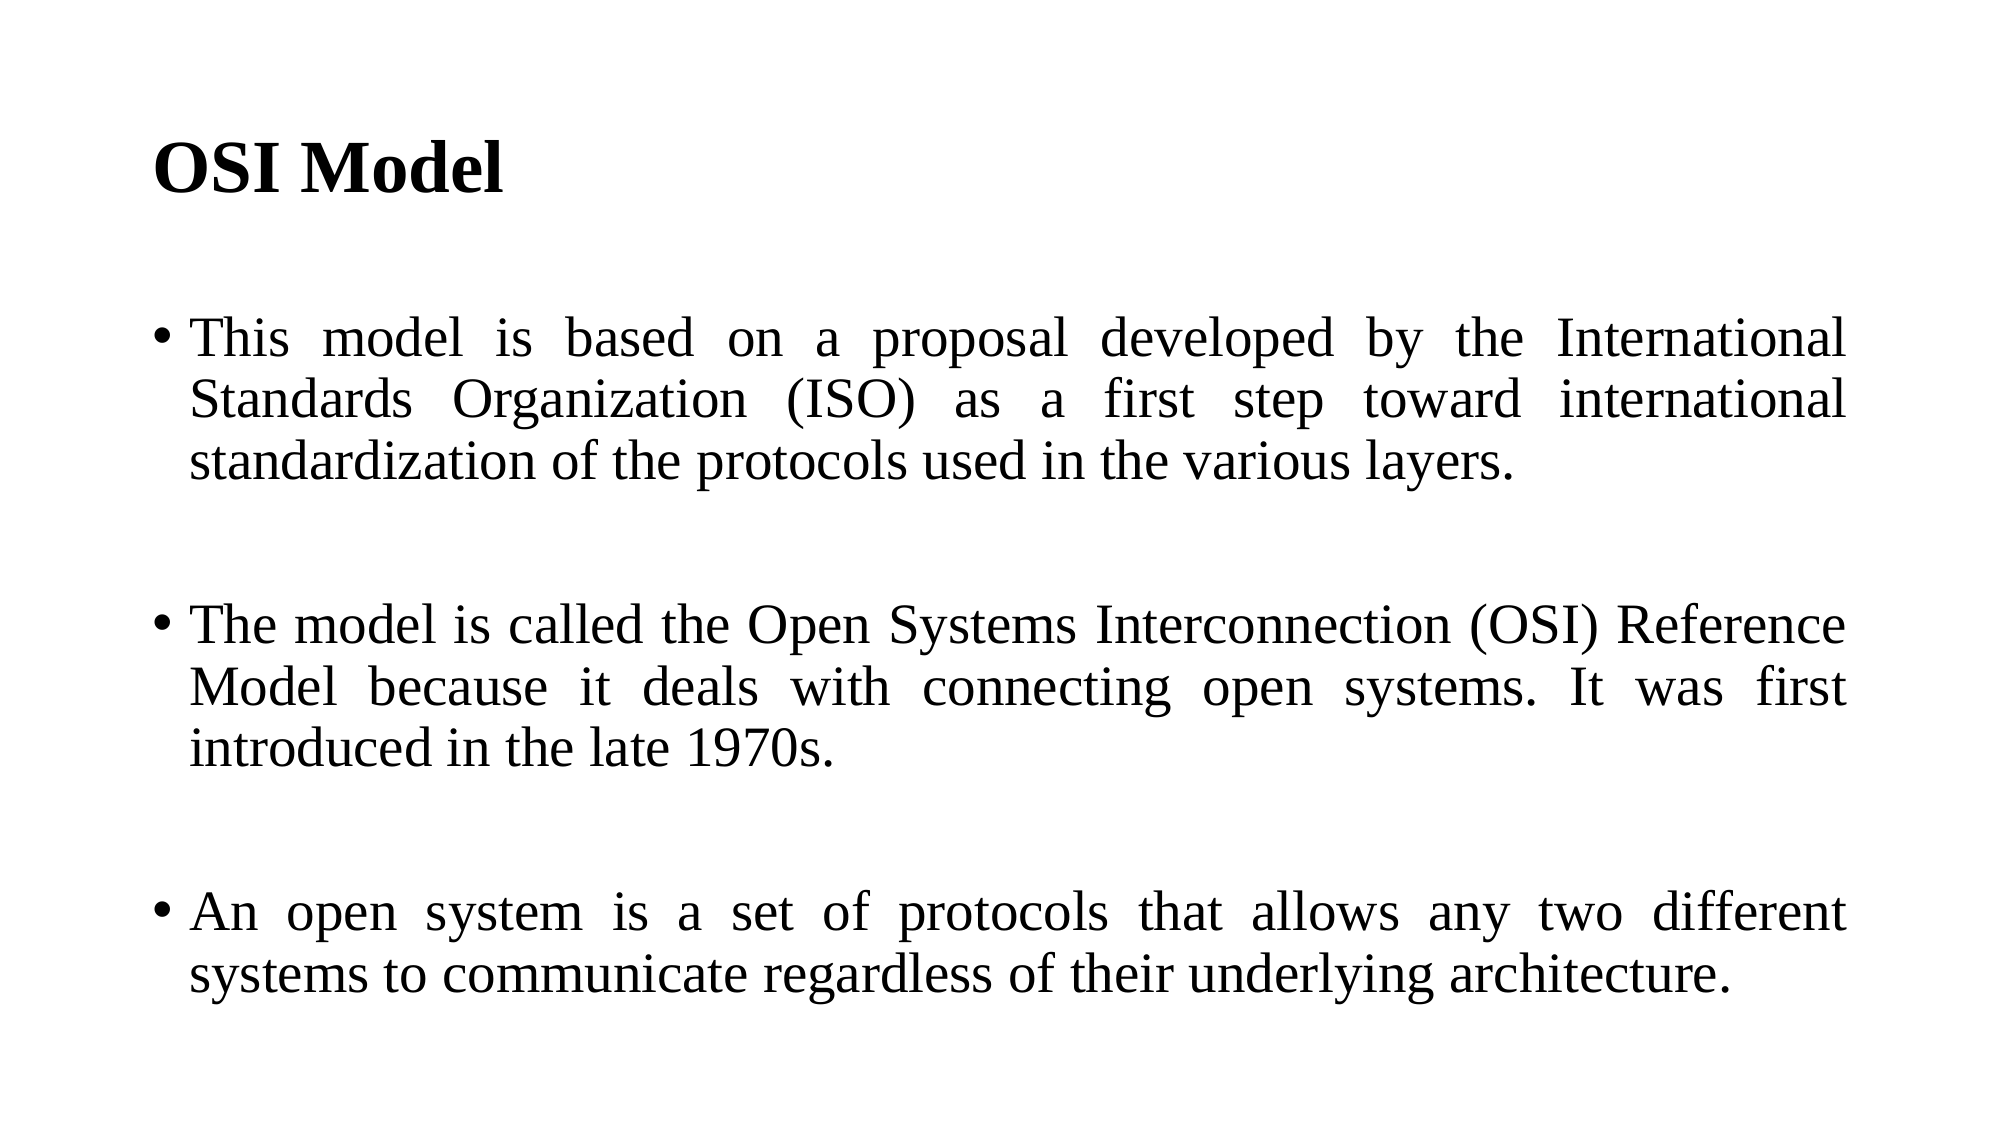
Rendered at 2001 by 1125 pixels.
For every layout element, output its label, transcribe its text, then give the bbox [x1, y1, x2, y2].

title OSI Model [137, 59, 1863, 278]
list This model is based on a proposal developed by the International Standards Organization (ISO) as a first step toward international standardization of the protocols used in the various layers. The model is called the Open Systems Interconnection (OSI) Reference Model because it deals with connecting open systems. It was first introduced in the late 1970s. An open system is a set of protocols that allows any two different systems to communicate regardless of their underlying architecture. [137, 299, 1863, 1014]
